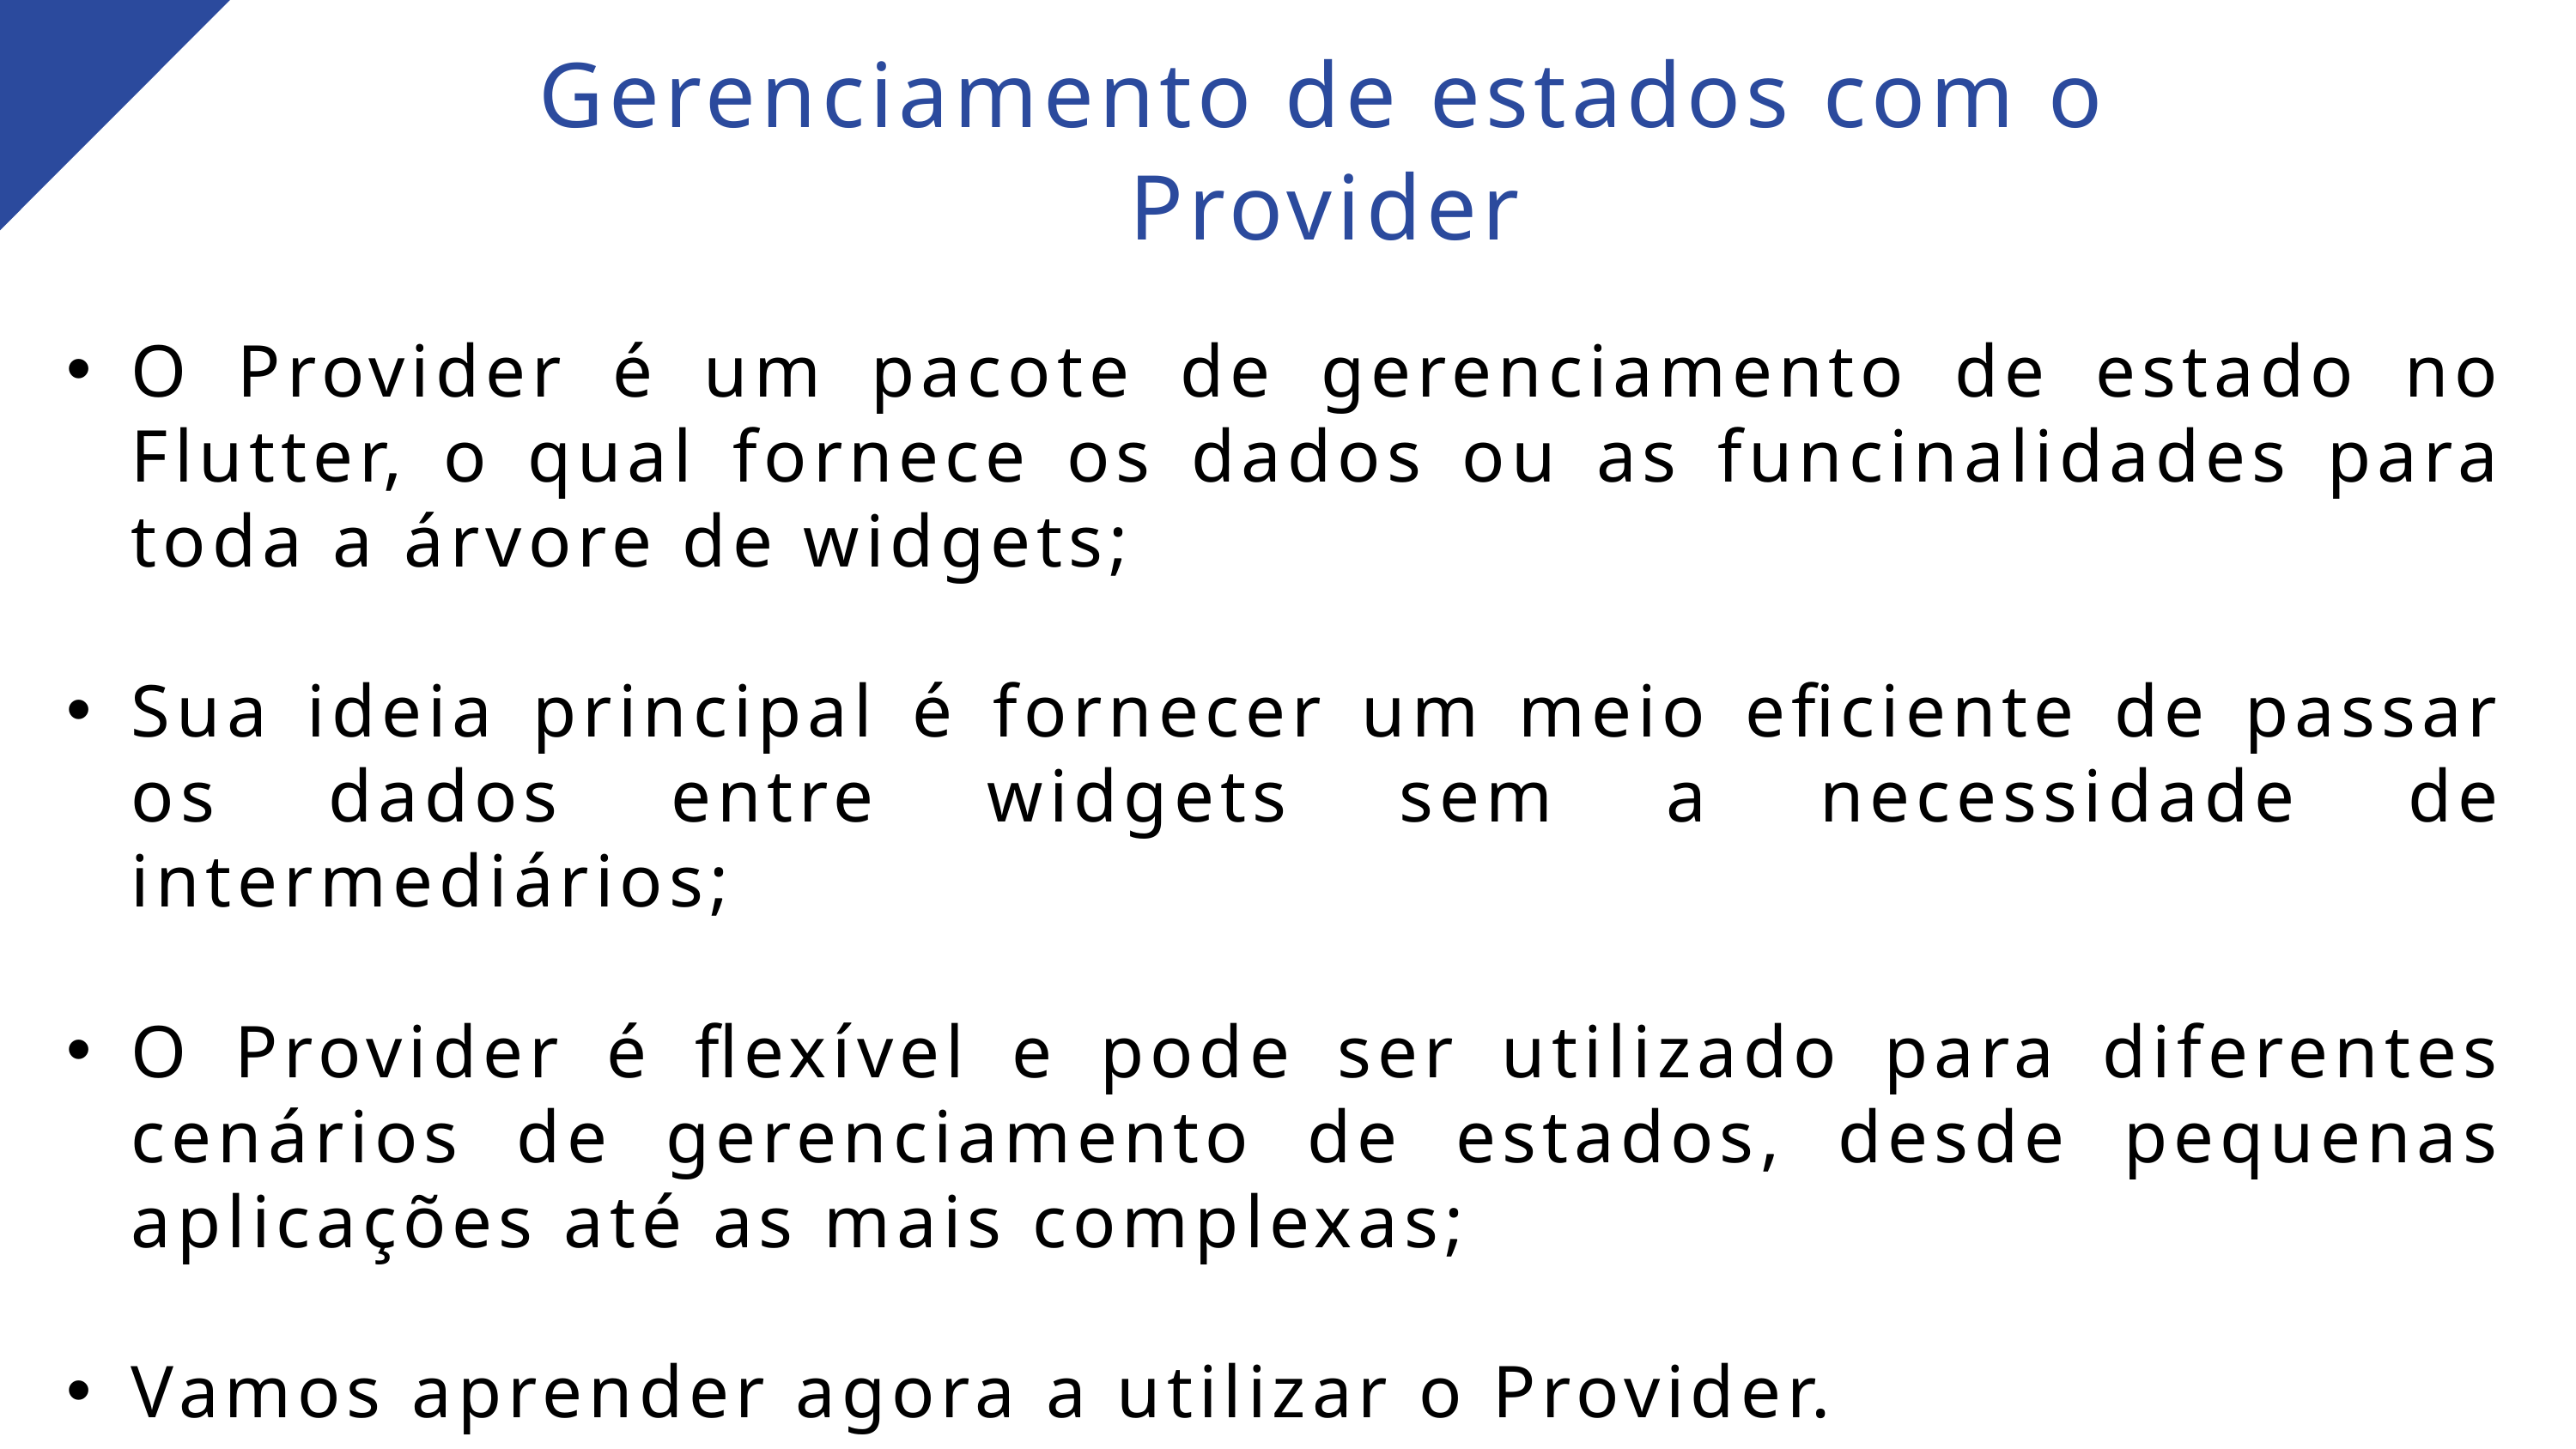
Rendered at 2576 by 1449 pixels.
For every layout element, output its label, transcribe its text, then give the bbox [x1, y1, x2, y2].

text_box Gerenciamento de estados com o Provider [530, 33, 2119, 258]
text_box O Provider é um pacote de gerenciamento de estado no Flutter, o qual fornece os dados ou as funcinalidades para toda a árvore de widgets; Sua ideia principal é fornecer um meio eficiente de passar os dados entre widgets sem a necessidade de intermediários; O Provider é flexível e pode ser utilizado para diferentes cenários de gerenciamento de estados, desde pequenas aplicações até as mais complexas; Vamos aprender agora a utilizar o Provider. [66, 325, 2507, 1433]
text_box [0, 0, 231, 231]
